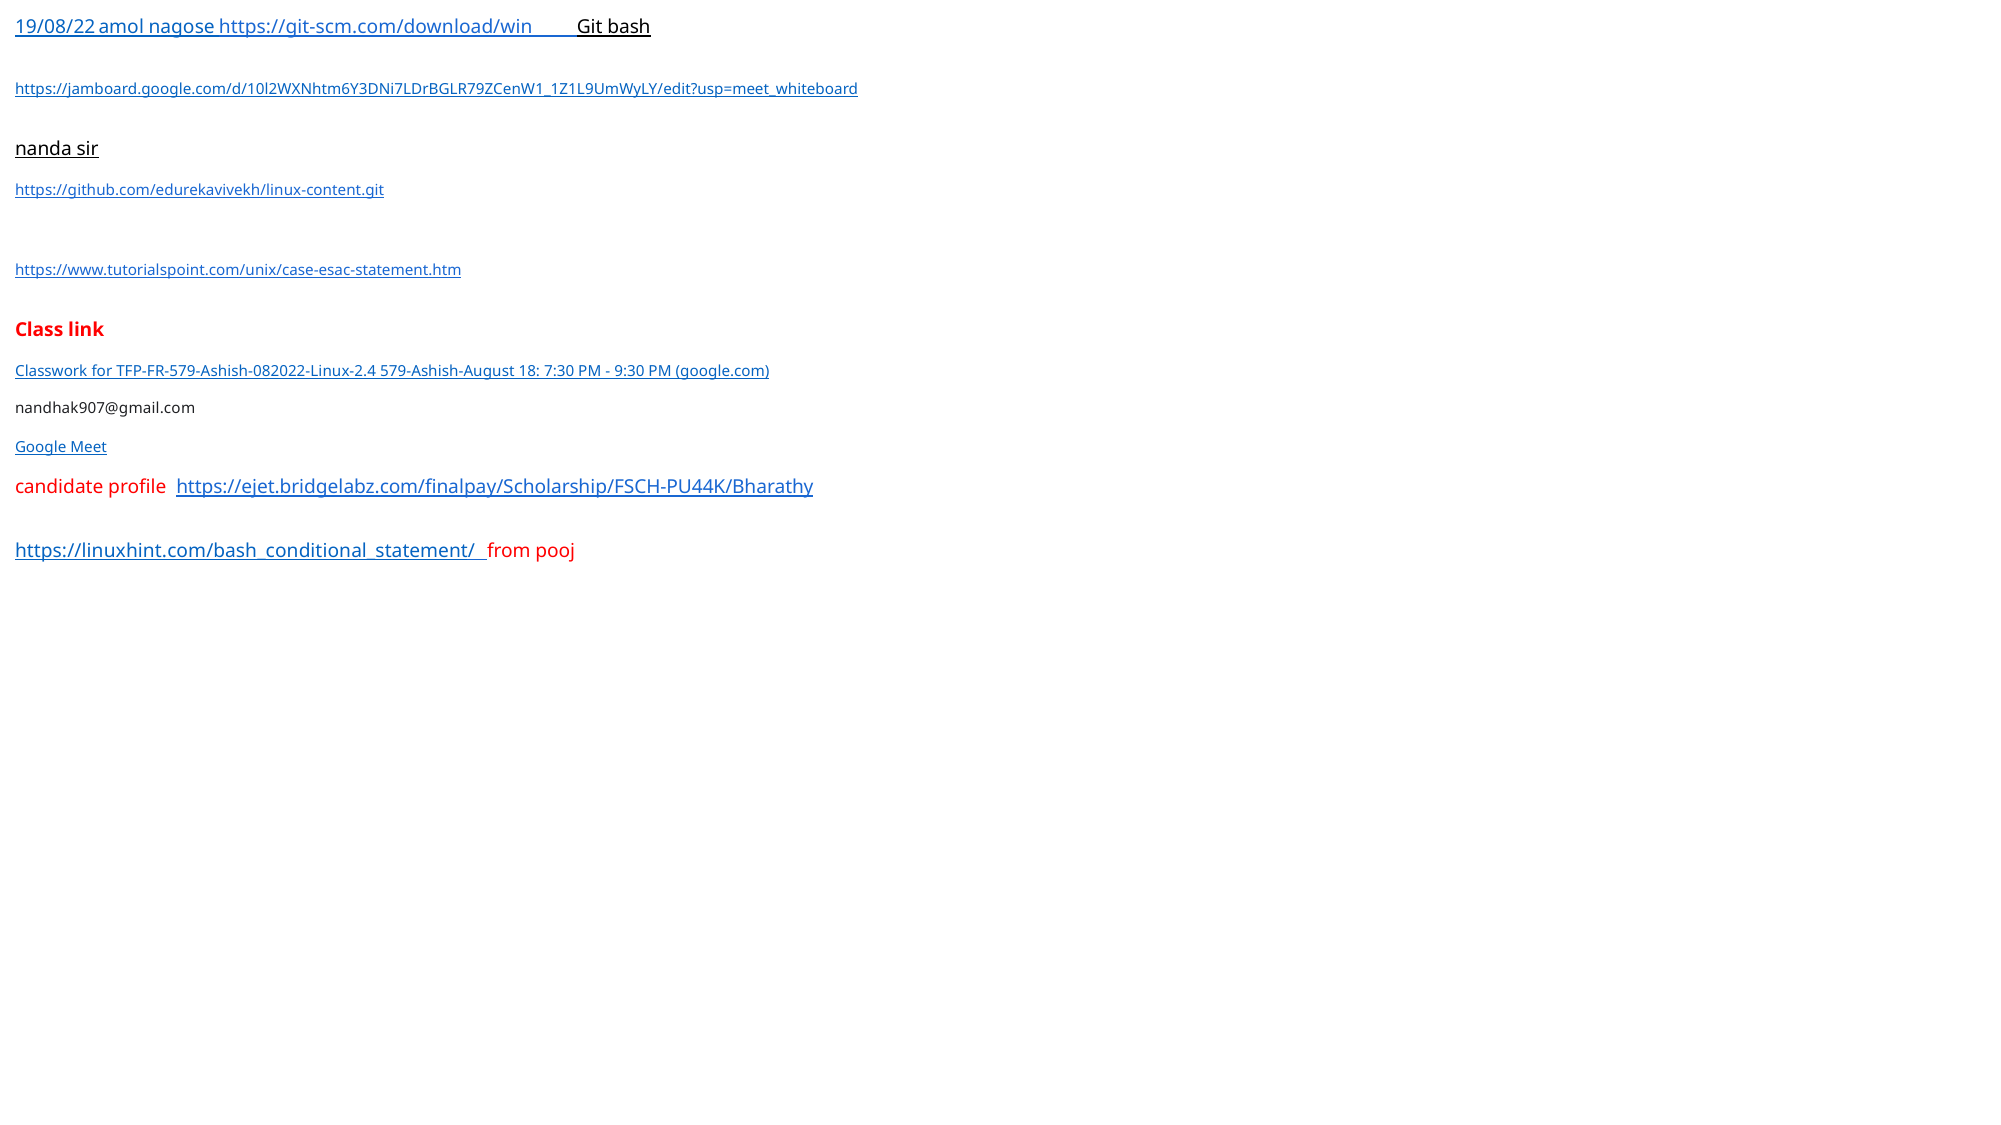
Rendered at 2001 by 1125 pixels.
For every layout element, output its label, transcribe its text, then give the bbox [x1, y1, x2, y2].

title 19/08/22 amol nagose https://git-scm.com/download/win Git bash https://jamboard.google.com/d/10l2WXNhtm6Y3DNi7LDrBGLR79ZCenW1_1Z1L9UmWyLY/edit?usp=meet_whiteboard nanda sir https://github.com/edurekavivekh/linux-content.git https://www.tutorialspoint.com/unix/case-esac-statement.htm Class link Classwork for TFP-FR-579-Ashish-082022-Linux-2.4 579-Ashish-August 18: 7:30 PM - 9:30 PM (google.com) nandhak907@gmail.com Google Meet candidate profile https://ejet.bridgelabz.com/finalpay/Scholarship/FSCH-PU44K/Bharathy https://linuxhint.com/bash_conditional_statement/ from pooj [0, 0, 1974, 1125]
